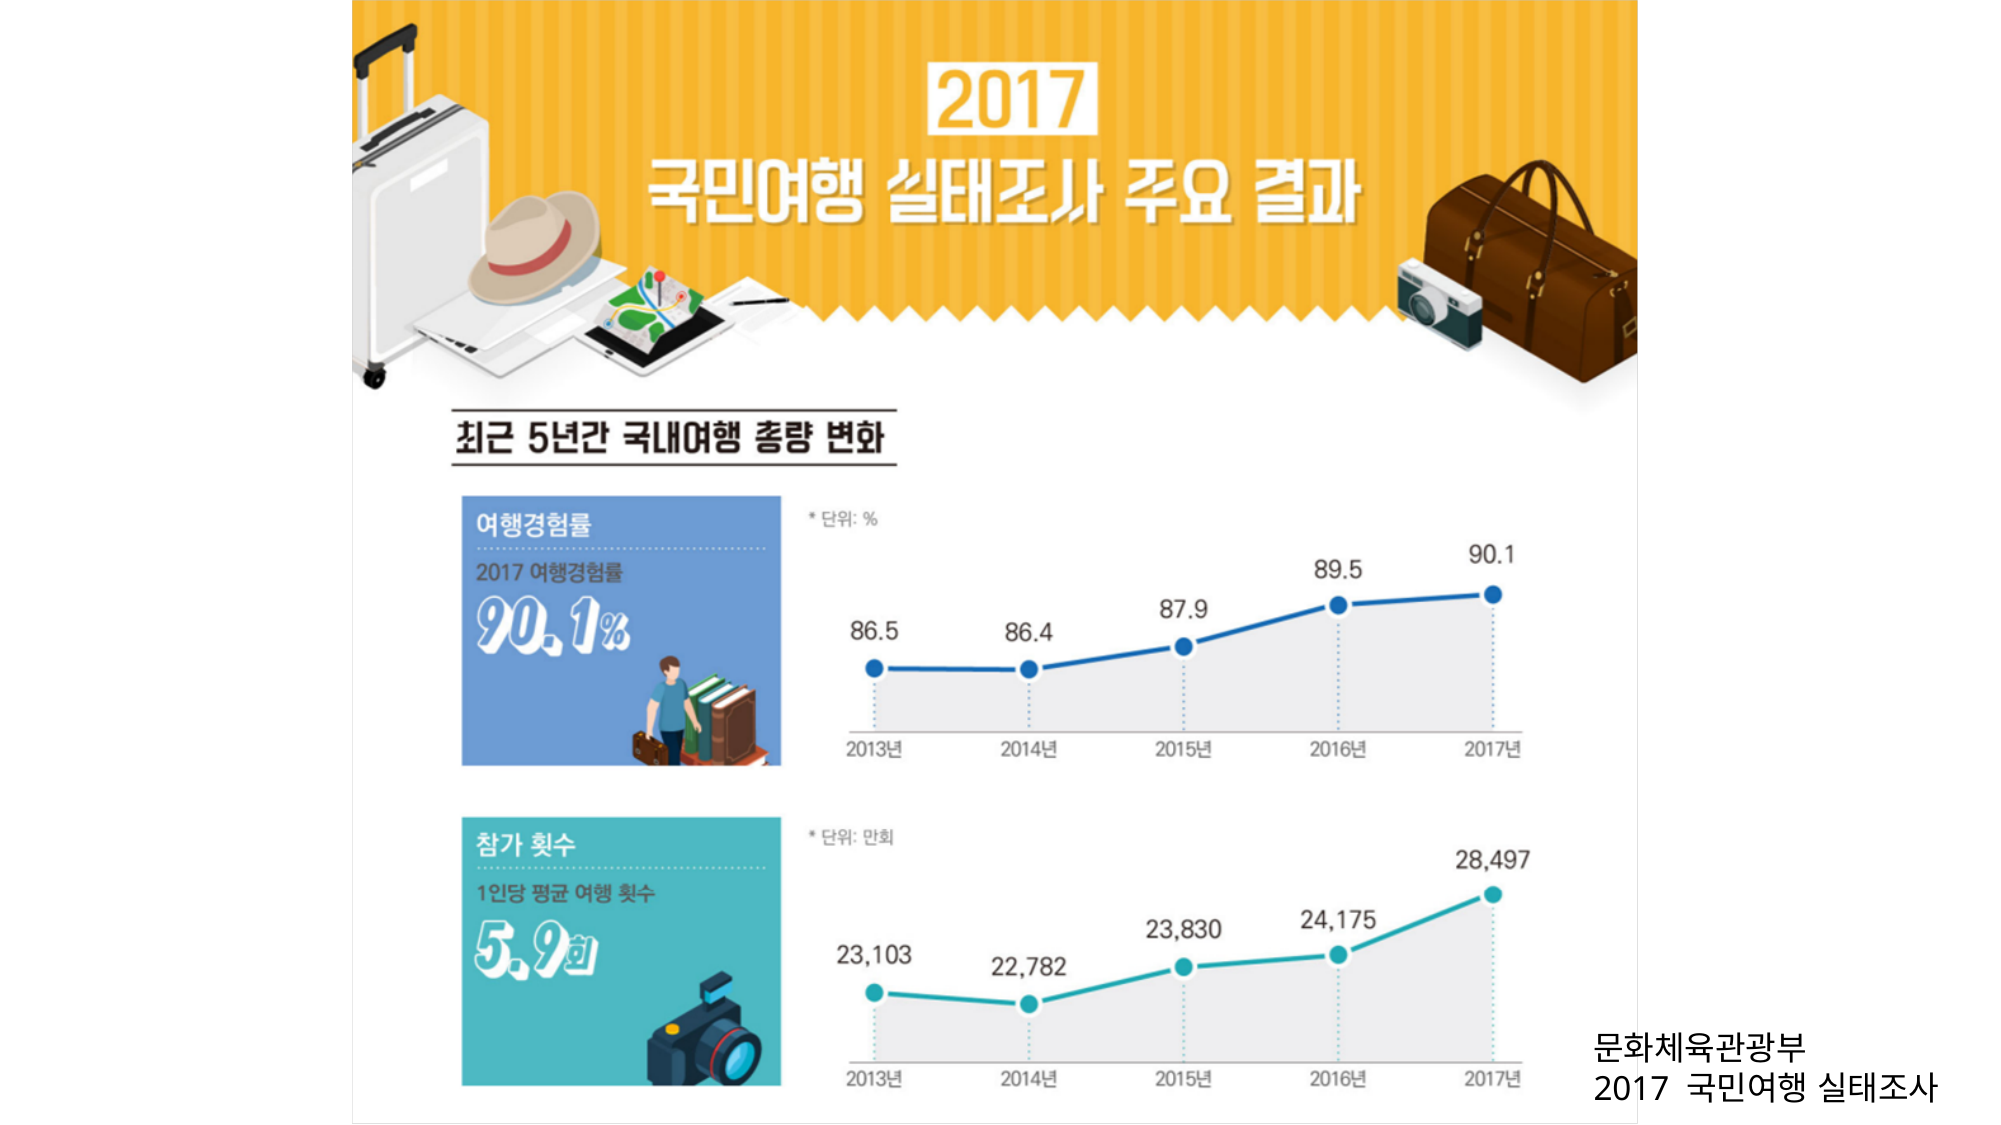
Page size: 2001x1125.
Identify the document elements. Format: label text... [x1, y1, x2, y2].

picture [351, 0, 1639, 1125]
text_box 문화체육관광부 2017 국민여행 실태조사 [1639, 1019, 2000, 1115]
